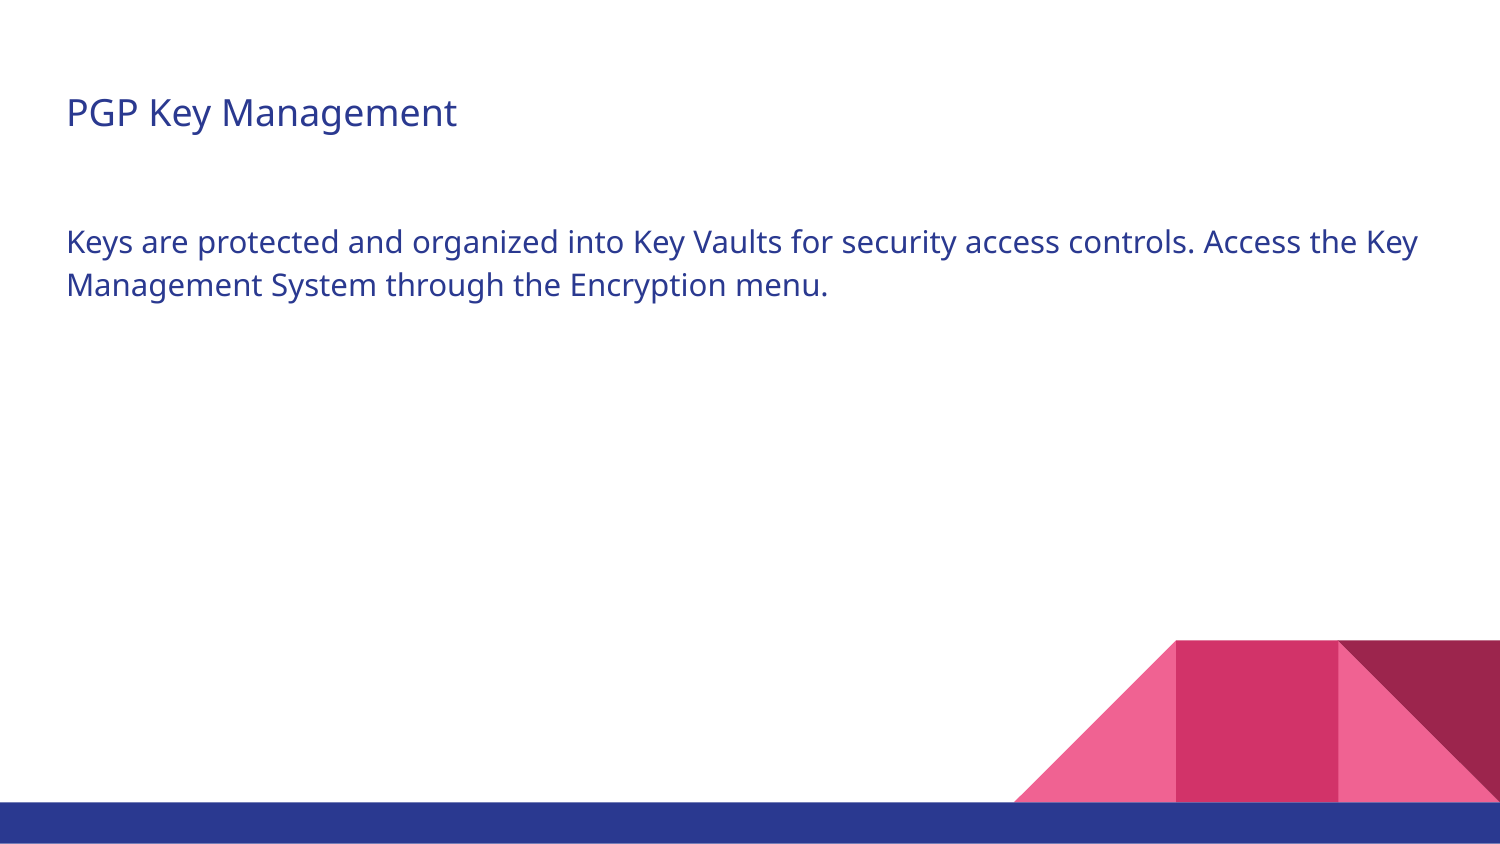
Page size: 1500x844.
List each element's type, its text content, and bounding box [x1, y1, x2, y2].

title PGP Key Management [51, 67, 1449, 167]
list Keys are protected and organized into Key Vaults for security access controls. Access the Key Management System through the Encryption menu. [51, 201, 1449, 750]
